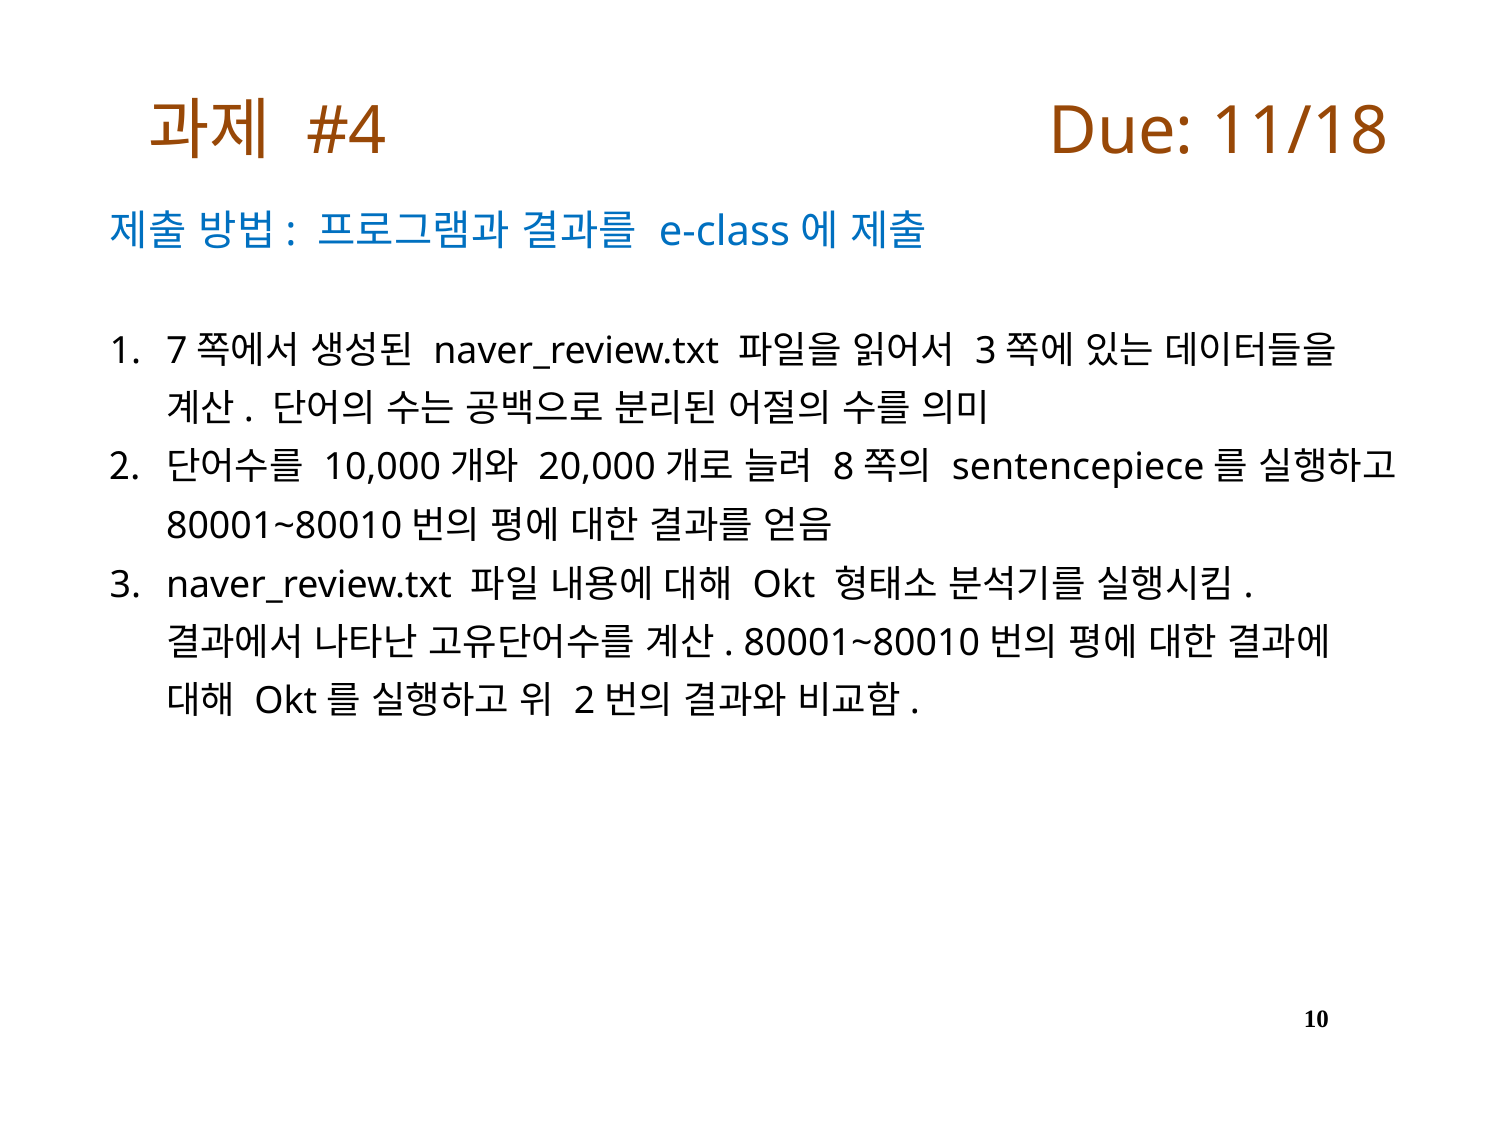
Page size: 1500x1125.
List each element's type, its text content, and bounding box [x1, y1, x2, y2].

title 과제 #4 Due: 11/18 [93, 66, 1444, 188]
list 제출 방법: 프로그램과 결과를 e-class에 제출 7쪽에서 생성된 naver_review.txt 파일을 읽어서 3쪽에 있는 데이터들을 계산. 단어의 수는 공백으로 분리된 어절의 수를 의미 단어수를 10,000개와 20,000개로 늘려 8쪽의 sentencepiece를 실행하고 80001~80010번의 평에 대한 결과를 얻음 naver_review.txt 파일 내용에 대해 Okt 형태소 분석기를 실행시킴. 결과에서 나타난 고유단어수를 계산. 80001~80010번의 평에 대한 결과에 대해 Okt를 실행하고 위 2번의 결과와 비교함. [76, 196, 1424, 811]
slide_number 10 [1289, 994, 1385, 1055]
